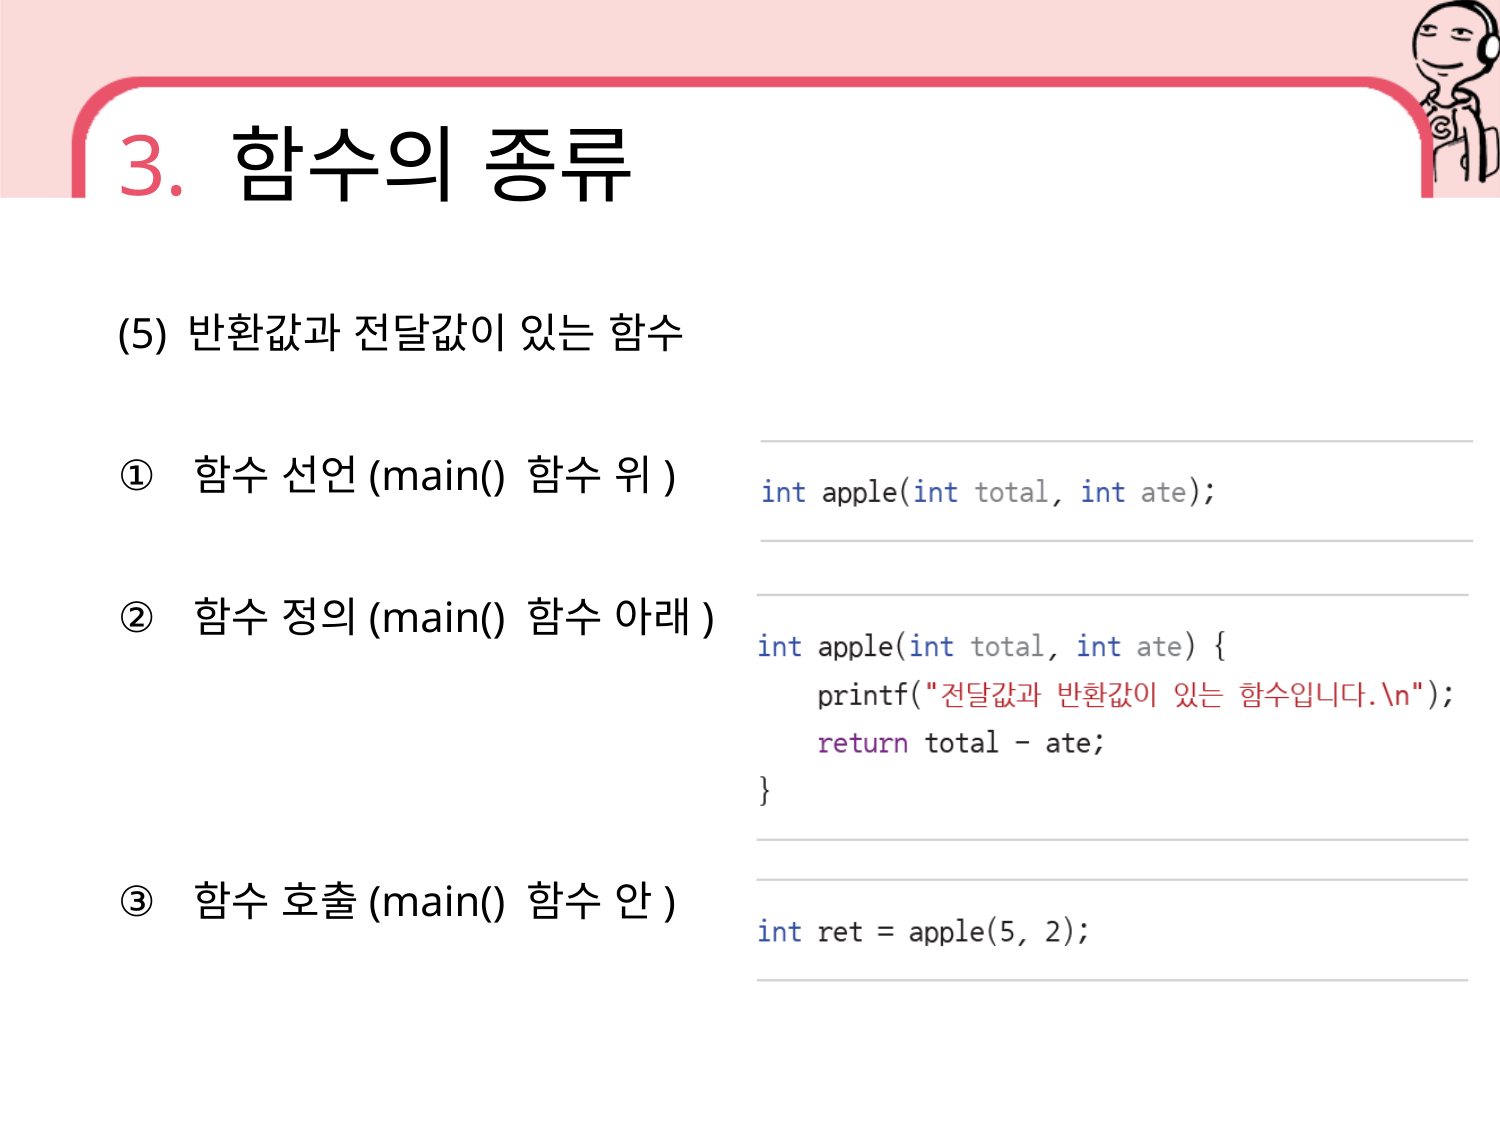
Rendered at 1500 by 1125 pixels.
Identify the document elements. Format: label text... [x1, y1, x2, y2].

title 3. 함수의 종류 [103, 59, 1397, 278]
picture [0, 0, 1500, 1125]
list (5) 반환값과 전달값이 있는 함수 함수 선언(main() 함수 위) 함수 정의(main() 함수 아래) 함수 호출(main() 함수 안) [103, 299, 1397, 1014]
